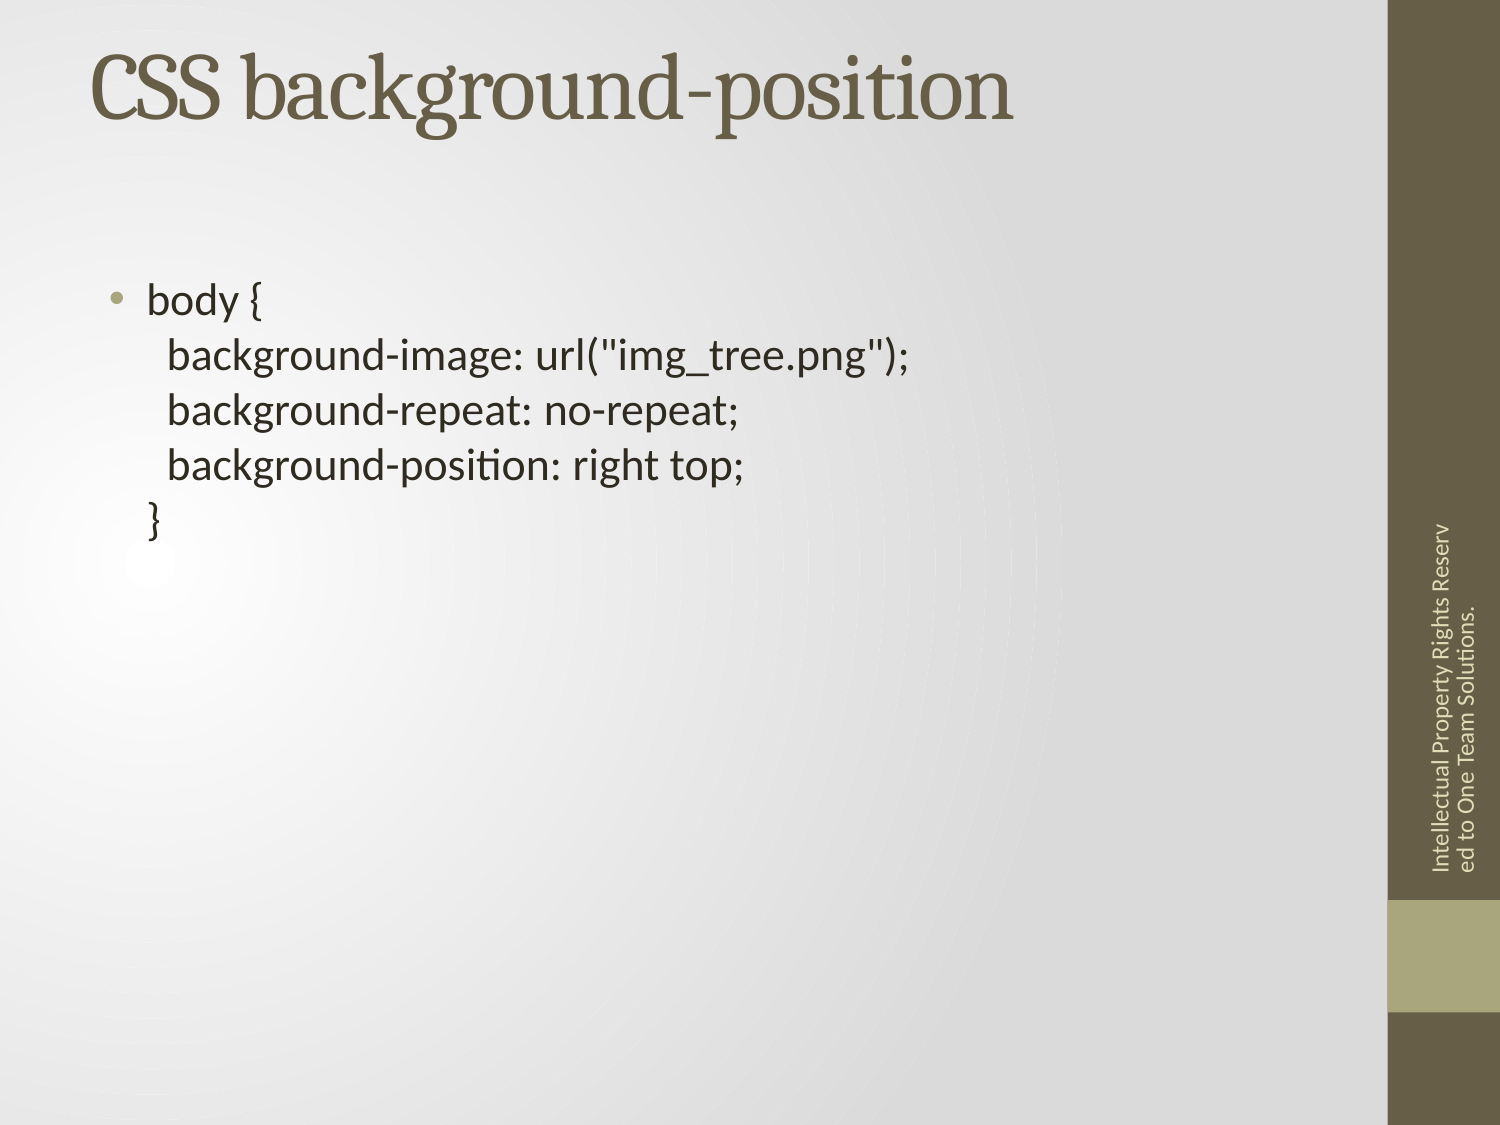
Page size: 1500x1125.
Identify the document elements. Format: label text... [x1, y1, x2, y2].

list body { background-image: url("img_tree.png"); background-repeat: no-repeat; background-position: right top; } [75, 262, 1325, 1050]
footer Intellectual Property Rights Reserved to One Team Solutions. [1408, 500, 1469, 889]
title CSS background-position [75, 45, 1325, 233]
